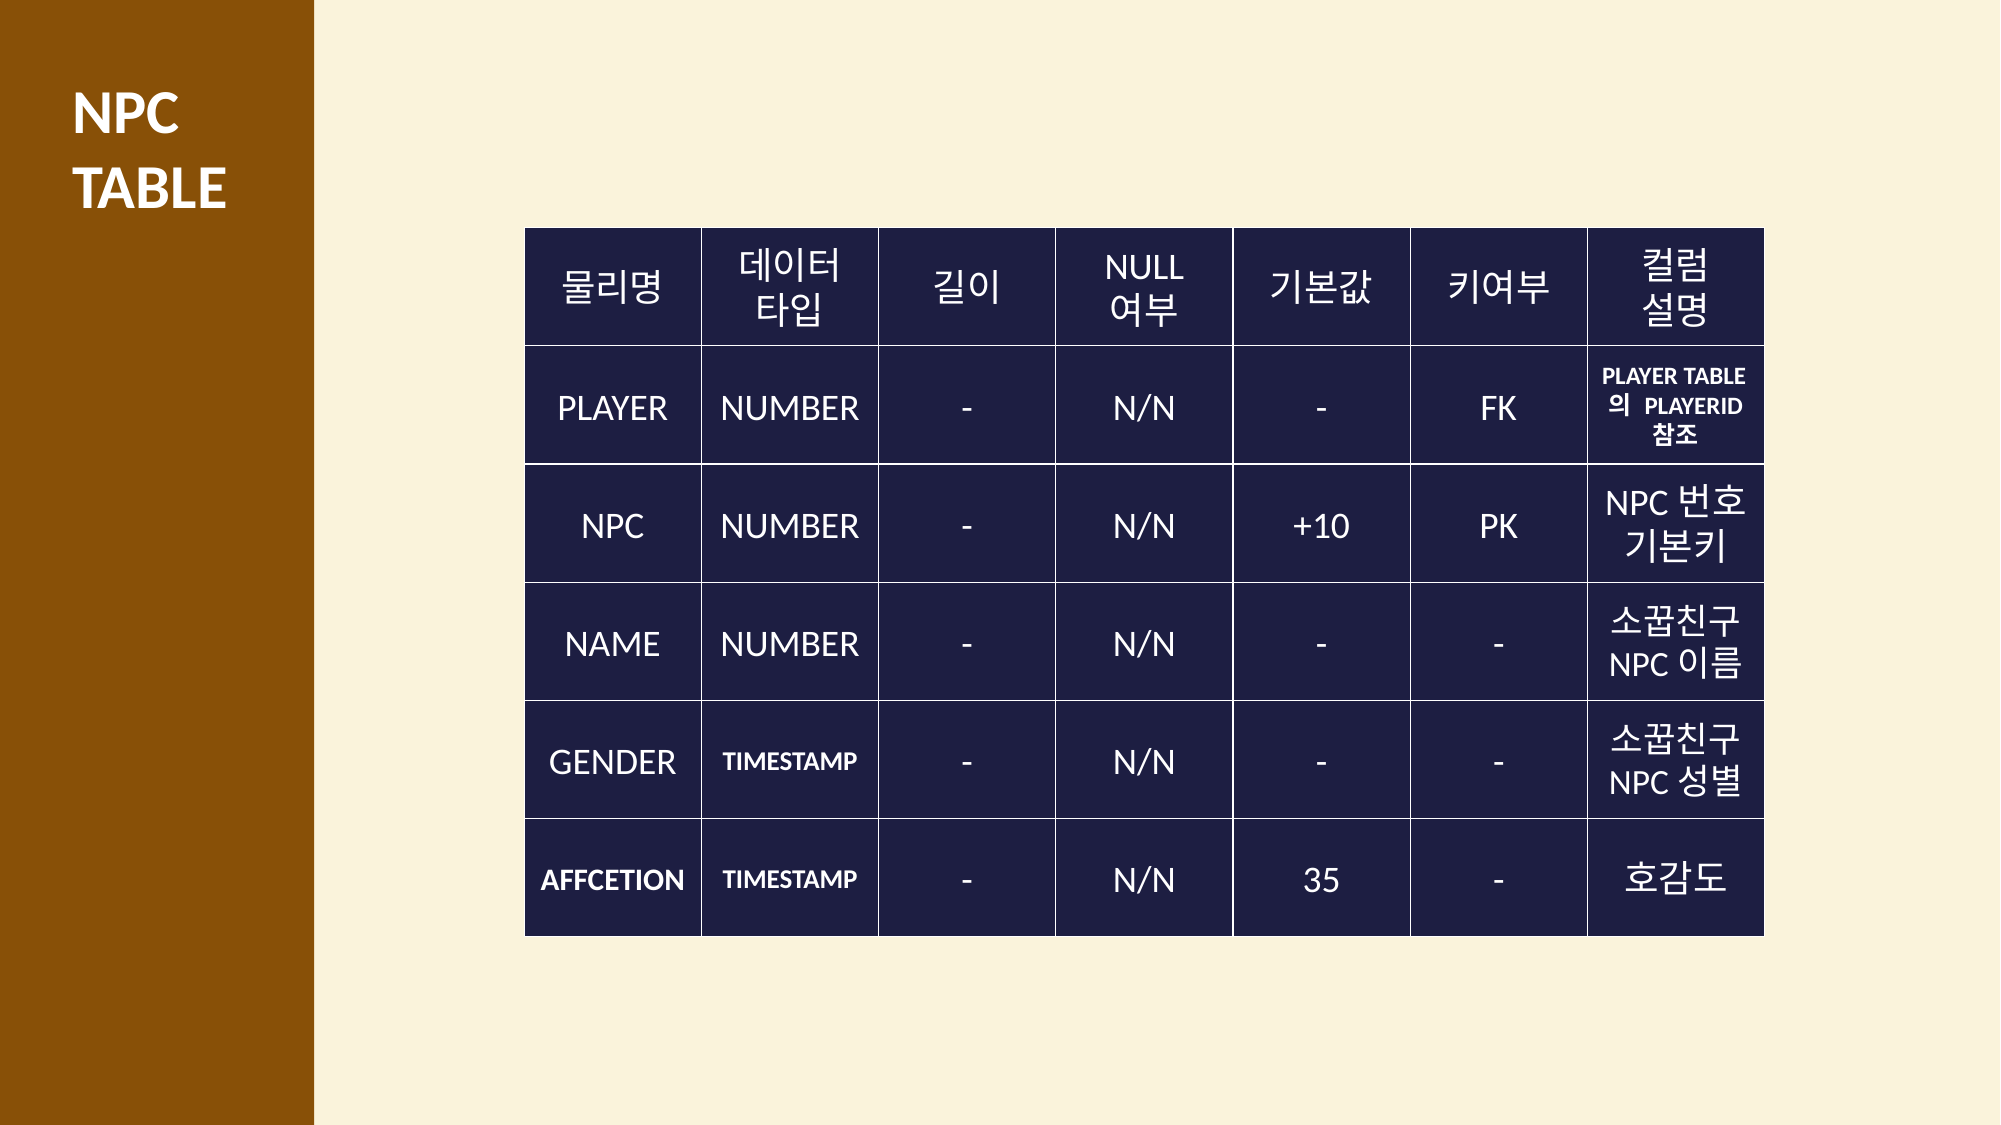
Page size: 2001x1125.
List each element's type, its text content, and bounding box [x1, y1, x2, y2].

text_box NPC TABLE [57, 64, 285, 229]
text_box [523, 227, 1766, 938]
text_box [0, 0, 316, 1125]
